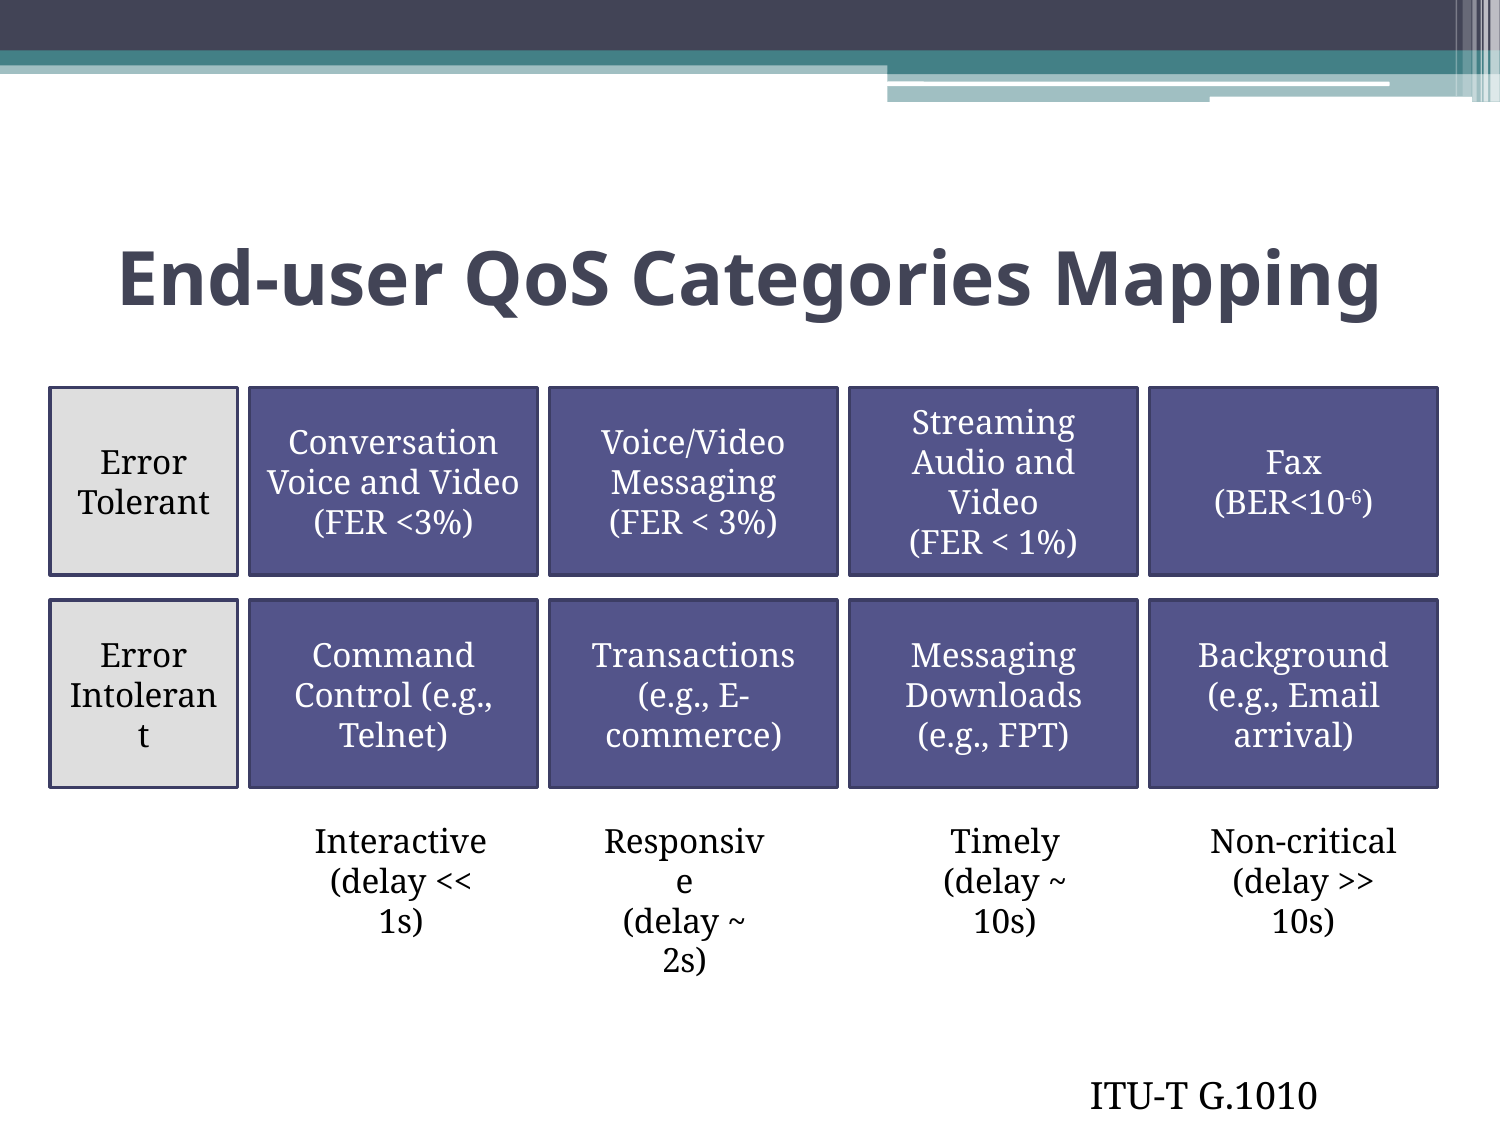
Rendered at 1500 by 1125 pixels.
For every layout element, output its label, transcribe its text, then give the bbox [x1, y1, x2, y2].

text_box Transactions (e.g., E-commerce) [549, 600, 838, 788]
text_box Voice/Video Messaging (FER < 3%) [549, 387, 838, 575]
text_box Fax (BER<10-6) [1149, 387, 1438, 575]
text_box Error Intolerant [50, 600, 238, 788]
text_box Messaging Downloads (e.g., FPT) [849, 600, 1138, 788]
text_box Command Control (e.g., Telnet) [249, 600, 538, 788]
text_box Responsive (delay ~ 2s) [581, 812, 788, 988]
text_box Non-critical (delay >> 10s) [1181, 812, 1426, 948]
text_box ITU-T G.1010 Standard [1074, 1064, 1499, 1125]
title End-user QoS Categories Mapping [75, 187, 1425, 363]
text_box Streaming Audio and Video (FER < 1%) [849, 387, 1138, 575]
text_box Error Tolerant [50, 387, 238, 575]
text_box Interactive (delay << 1s) [289, 812, 513, 948]
text_box Timely (delay ~ 10s) [894, 812, 1117, 948]
text_box Background (e.g., Email arrival) [1149, 600, 1438, 788]
text_box Conversation Voice and Video (FER <3%) [249, 387, 538, 575]
